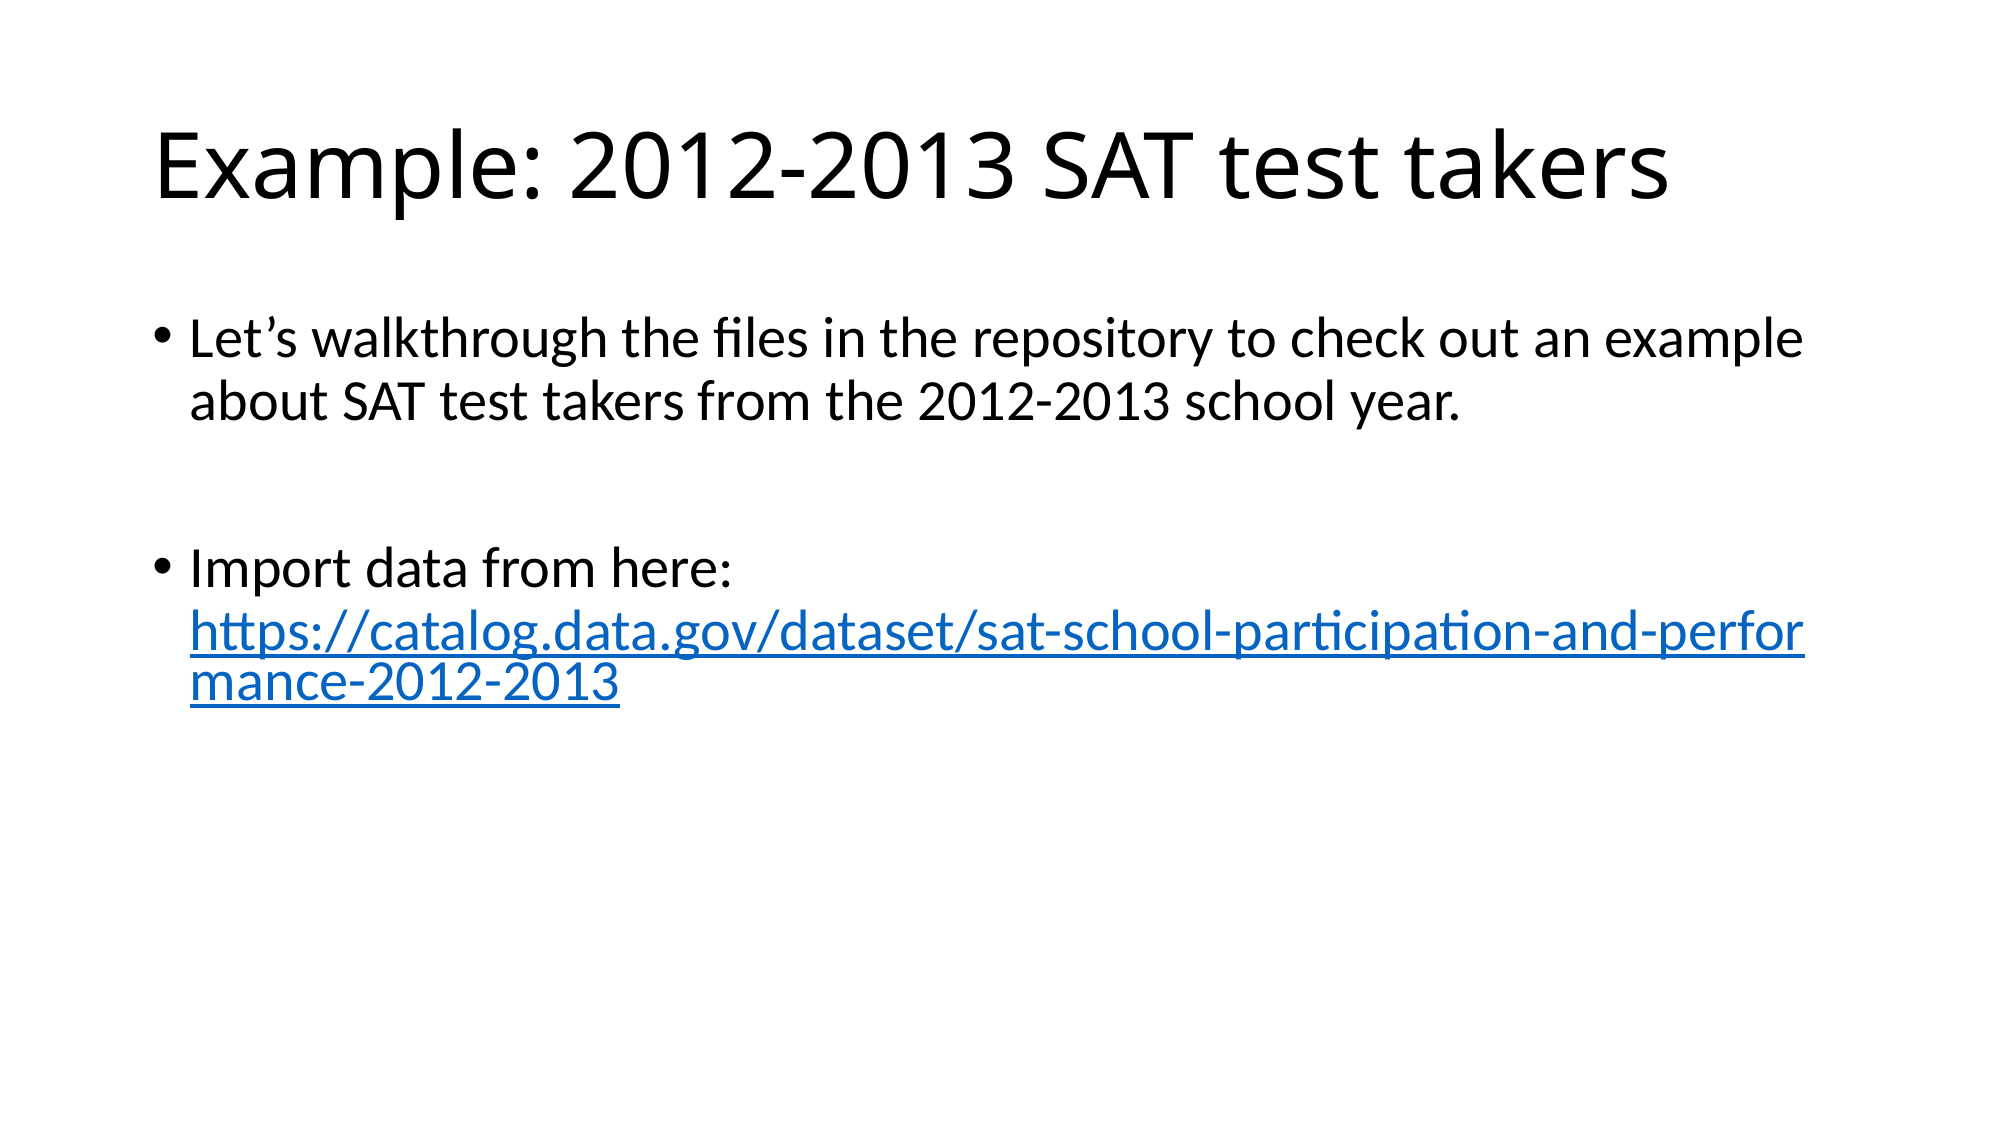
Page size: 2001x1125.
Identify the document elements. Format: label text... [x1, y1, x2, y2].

title Example: 2012-2013 SAT test takers [137, 59, 1863, 278]
list Let’s walkthrough the files in the repository to check out an example about SAT test takers from the 2012-2013 school year. Import data from here: https://catalog.data.gov/dataset/sat-school-participation-and-performance-2012-2013 [137, 299, 1863, 1014]
